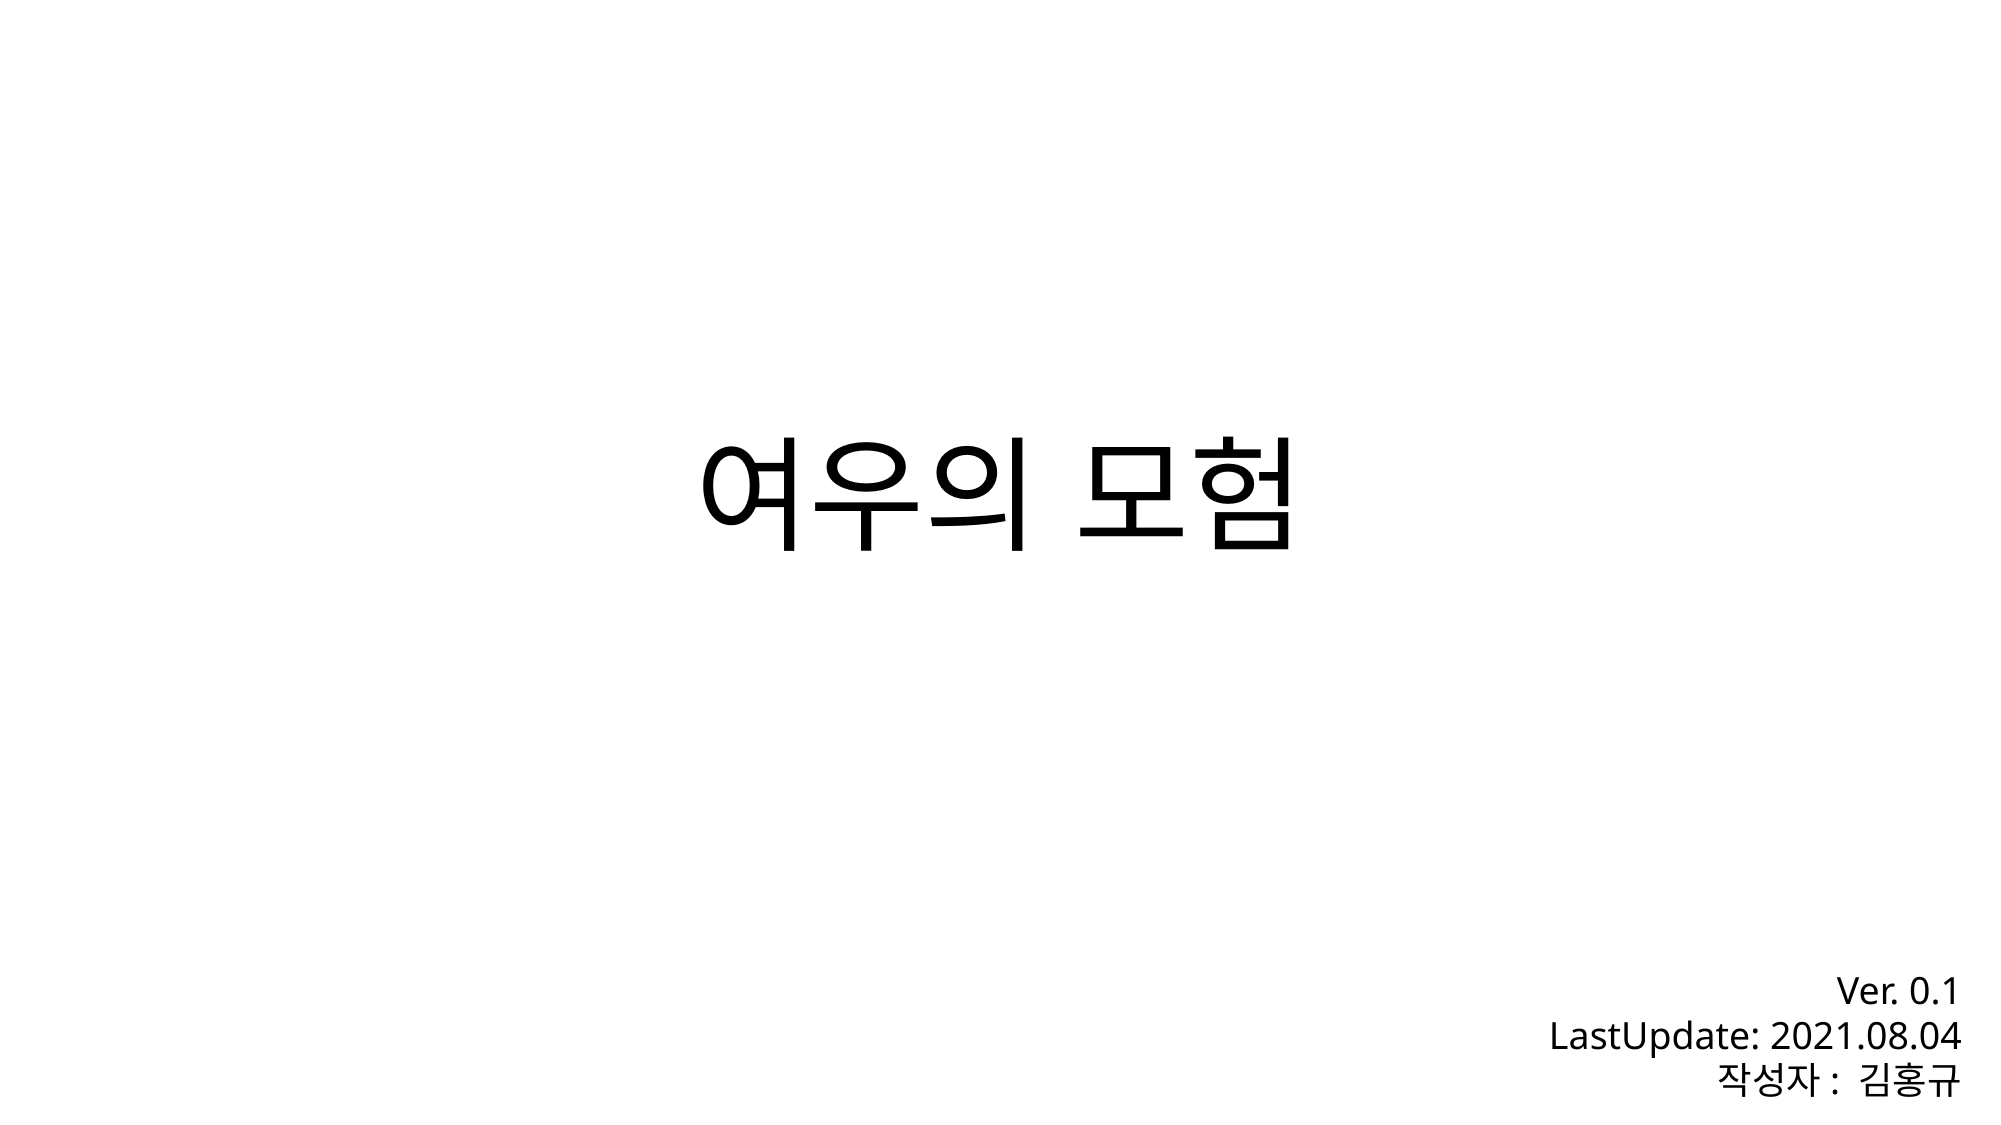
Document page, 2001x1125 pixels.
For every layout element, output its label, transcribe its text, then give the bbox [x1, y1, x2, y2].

title 여우의 모험 [249, 184, 1750, 576]
text_box Ver. 0.1 LastUpdate: 2021.08.04 작성자: 김홍규 [1523, 959, 1977, 1110]
